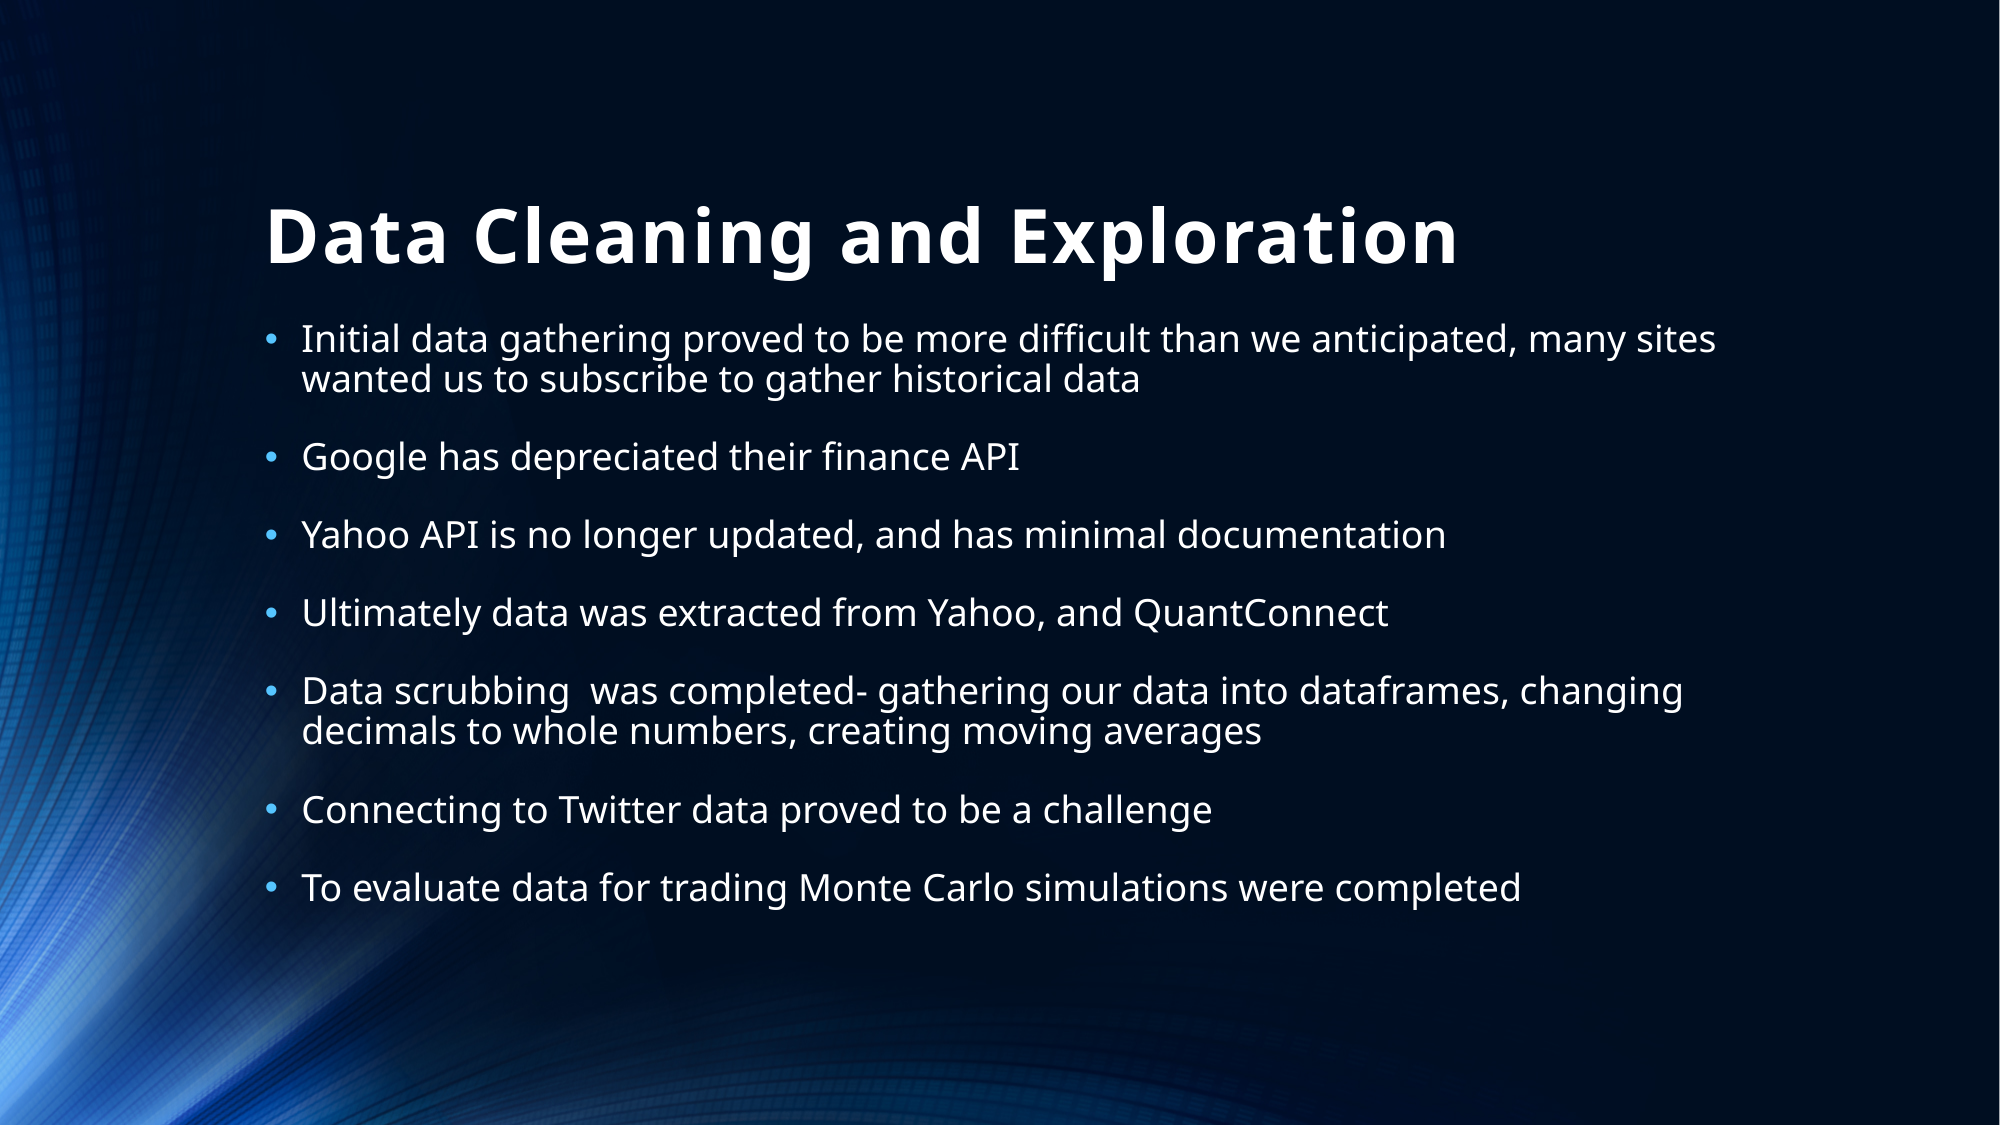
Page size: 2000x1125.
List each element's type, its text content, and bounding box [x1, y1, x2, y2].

picture [0, 0, 2000, 1125]
title Data Cleaning and Exploration [249, 187, 1750, 288]
list Initial data gathering proved to be more difficult than we anticipated, many sites wanted us to subscribe to gather historical data Google has depreciated their finance API Yahoo API is no longer updated, and has minimal documentation Ultimately data was extracted from Yahoo, and QuantConnect Data scrubbing was completed- gathering our data into dataframes, changing decimals to whole numbers, creating moving averages Connecting to Twitter data proved to be a challenge To evaluate data for trading Monte Carlo simulations were completed [249, 312, 1749, 988]
